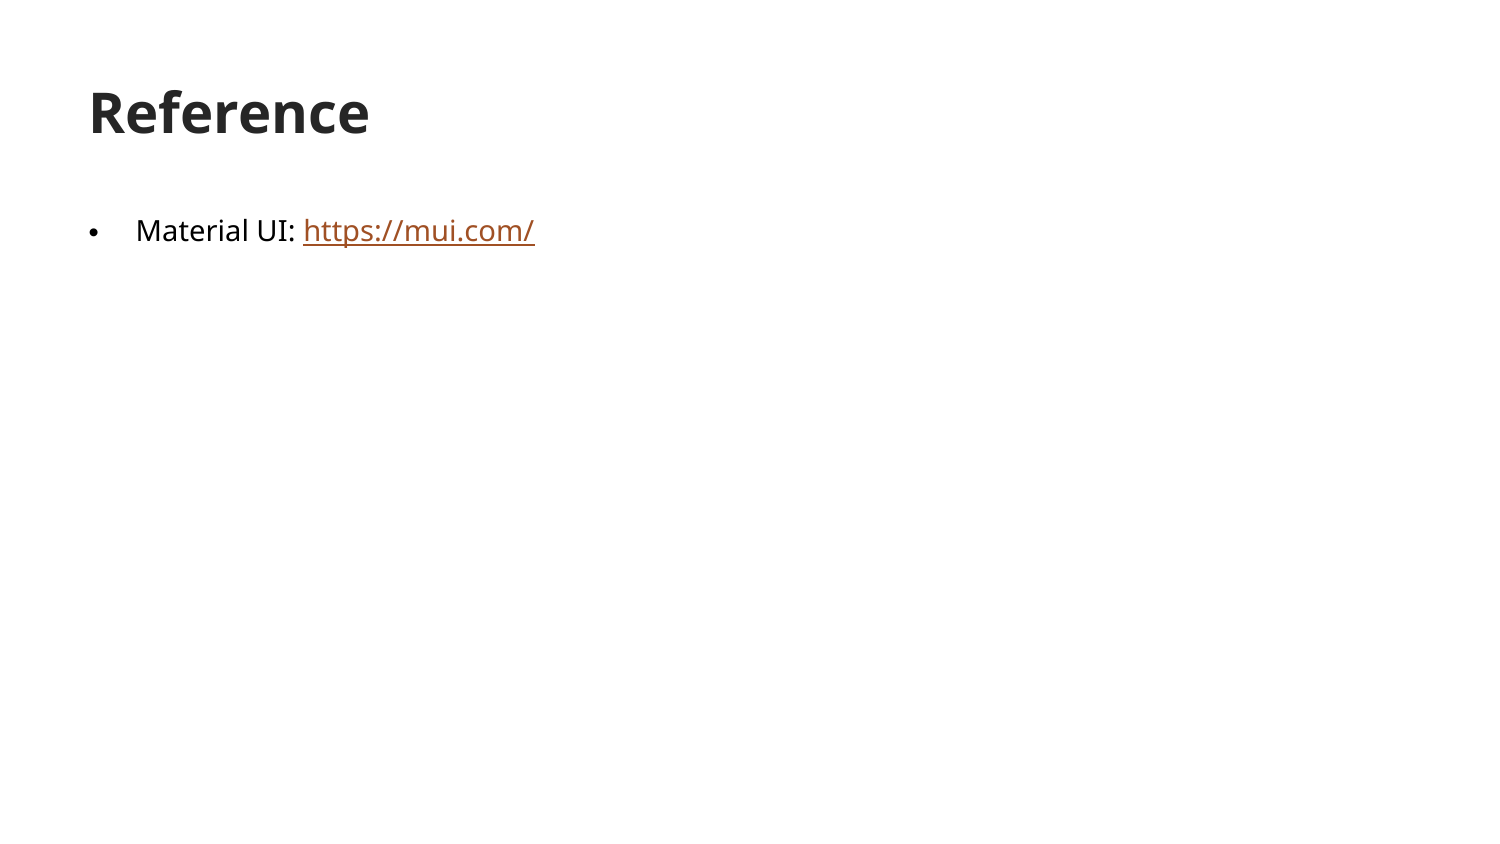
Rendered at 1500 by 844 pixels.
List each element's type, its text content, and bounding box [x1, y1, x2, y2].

text_box Reference [73, 69, 838, 153]
text_box Material UI: https://mui.com/ [73, 184, 1401, 365]
